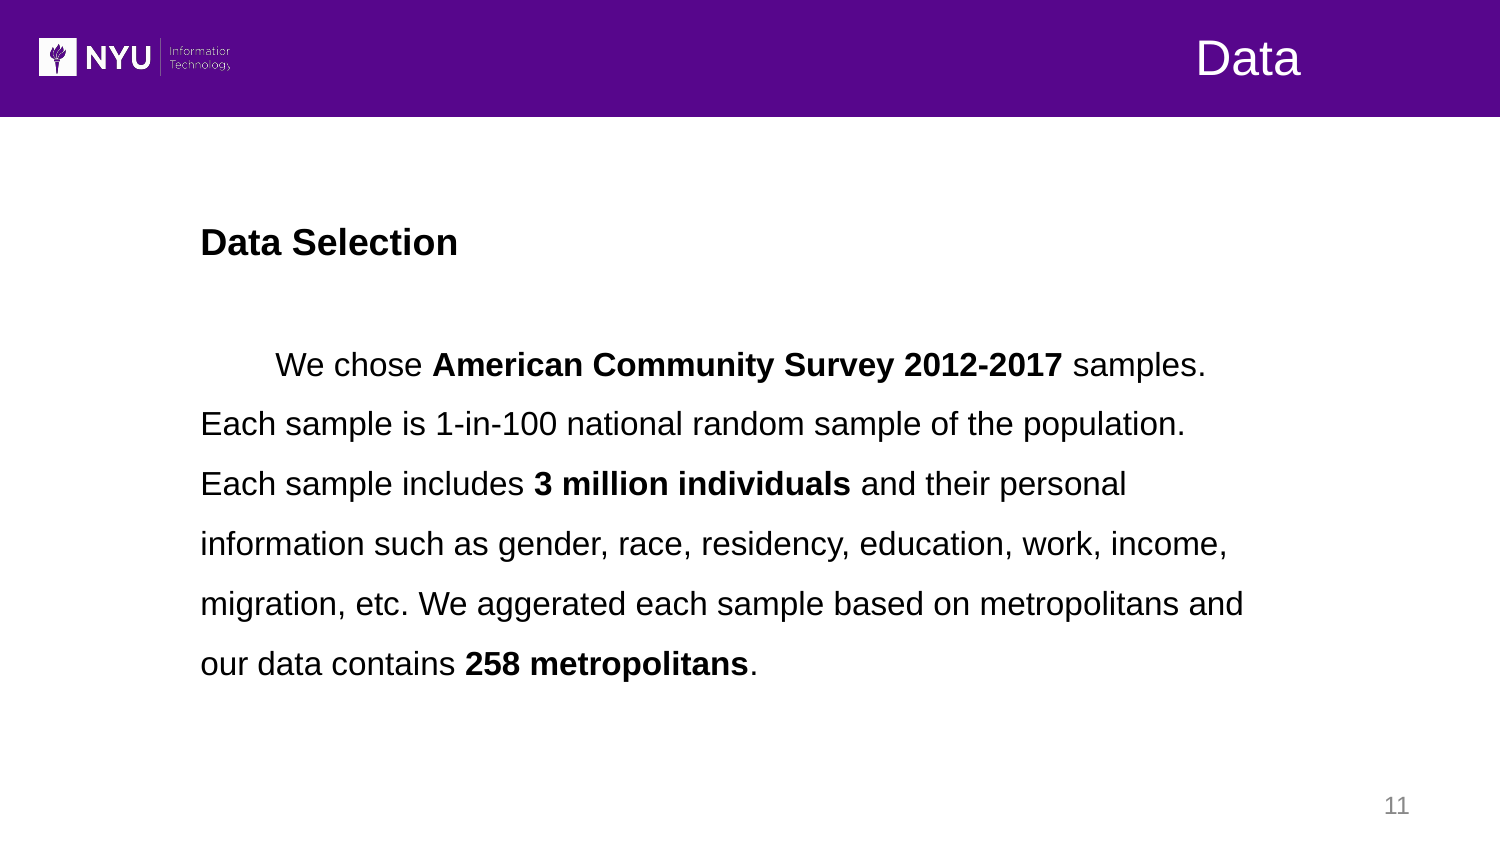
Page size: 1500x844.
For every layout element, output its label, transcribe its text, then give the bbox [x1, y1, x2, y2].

list Data [866, 10, 1316, 55]
slide_number 11 [1074, 782, 1425, 828]
list Data Selection We chose American Community Survey 2012-2017 samples. Each sample is 1-in-100 national random sample of the population. Each sample includes 3 million individuals and their personal information such as gender, race, residency, education, work, income, migration, etc. We aggerated each sample based on metropolitans and our data contains 258 metropolitans. [185, 180, 1283, 656]
picture [39, 38, 230, 76]
